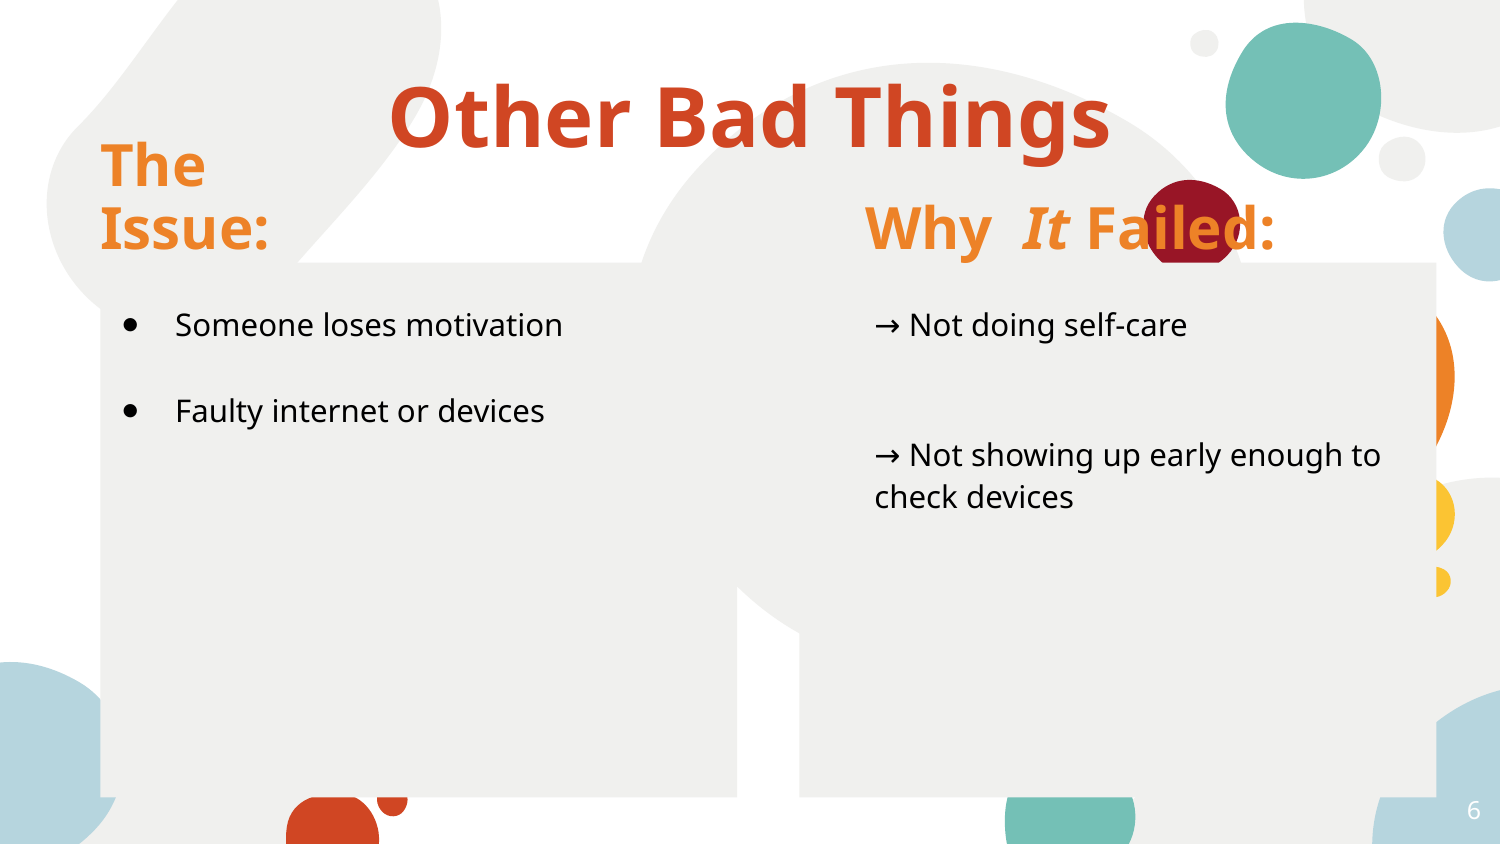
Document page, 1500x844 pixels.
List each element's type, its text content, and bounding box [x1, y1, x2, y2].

list → Not doing self-care → Not showing up early enough to check devices [799, 262, 1437, 798]
list Someone loses motivation Faulty internet or devices [100, 262, 738, 798]
title Why It Failed: [865, 158, 1437, 263]
title Other Bad Things [377, 18, 1122, 166]
slide_number ‹#› [1391, 779, 1482, 844]
title The Issue: [100, 158, 378, 263]
